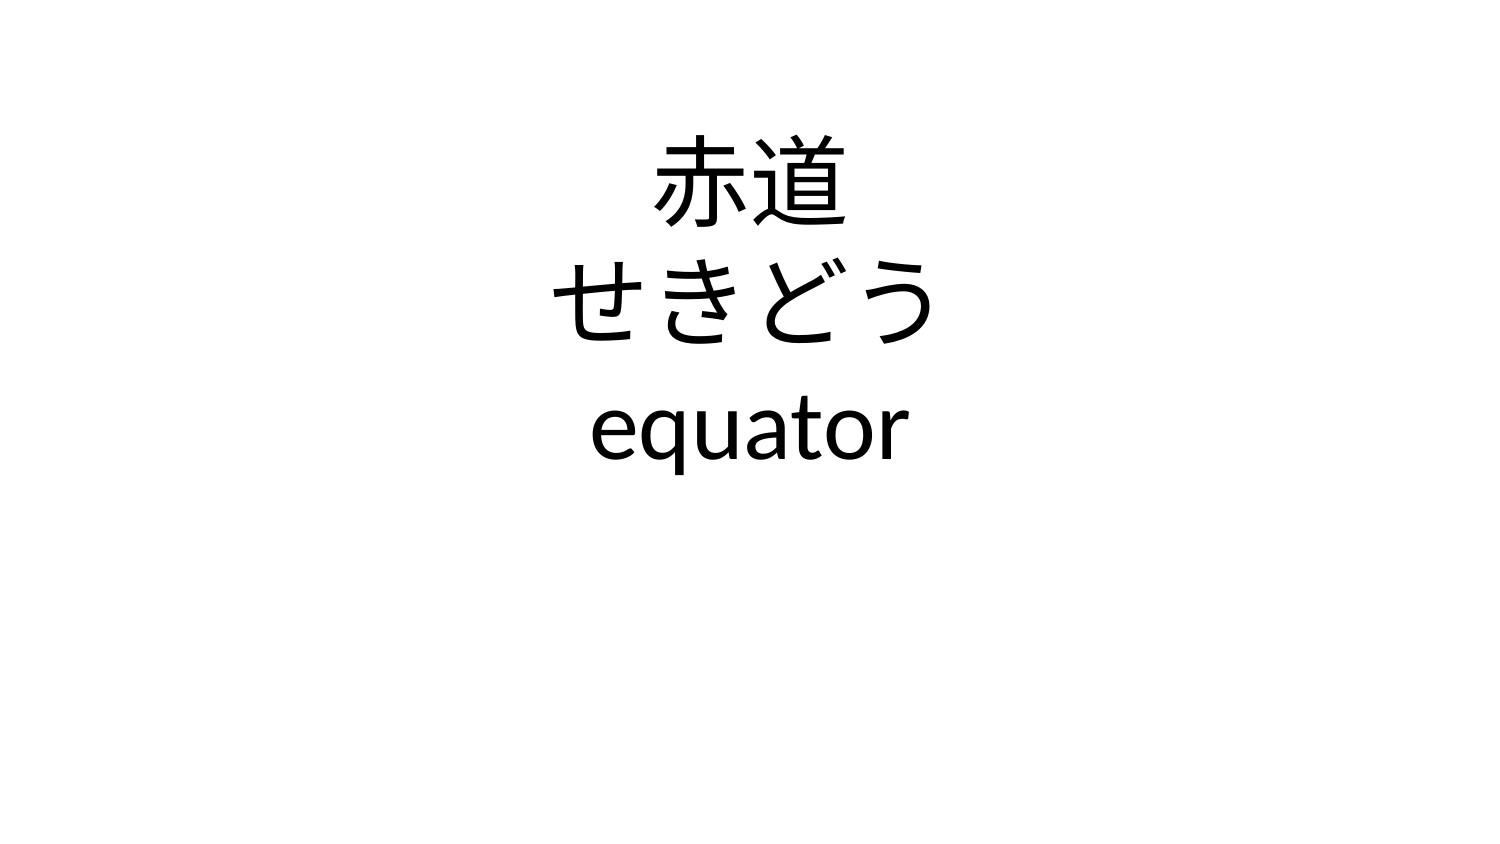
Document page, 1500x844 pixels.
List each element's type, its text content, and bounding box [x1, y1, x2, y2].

text_box 赤道 せきどう equator [0, 149, 1500, 450]
